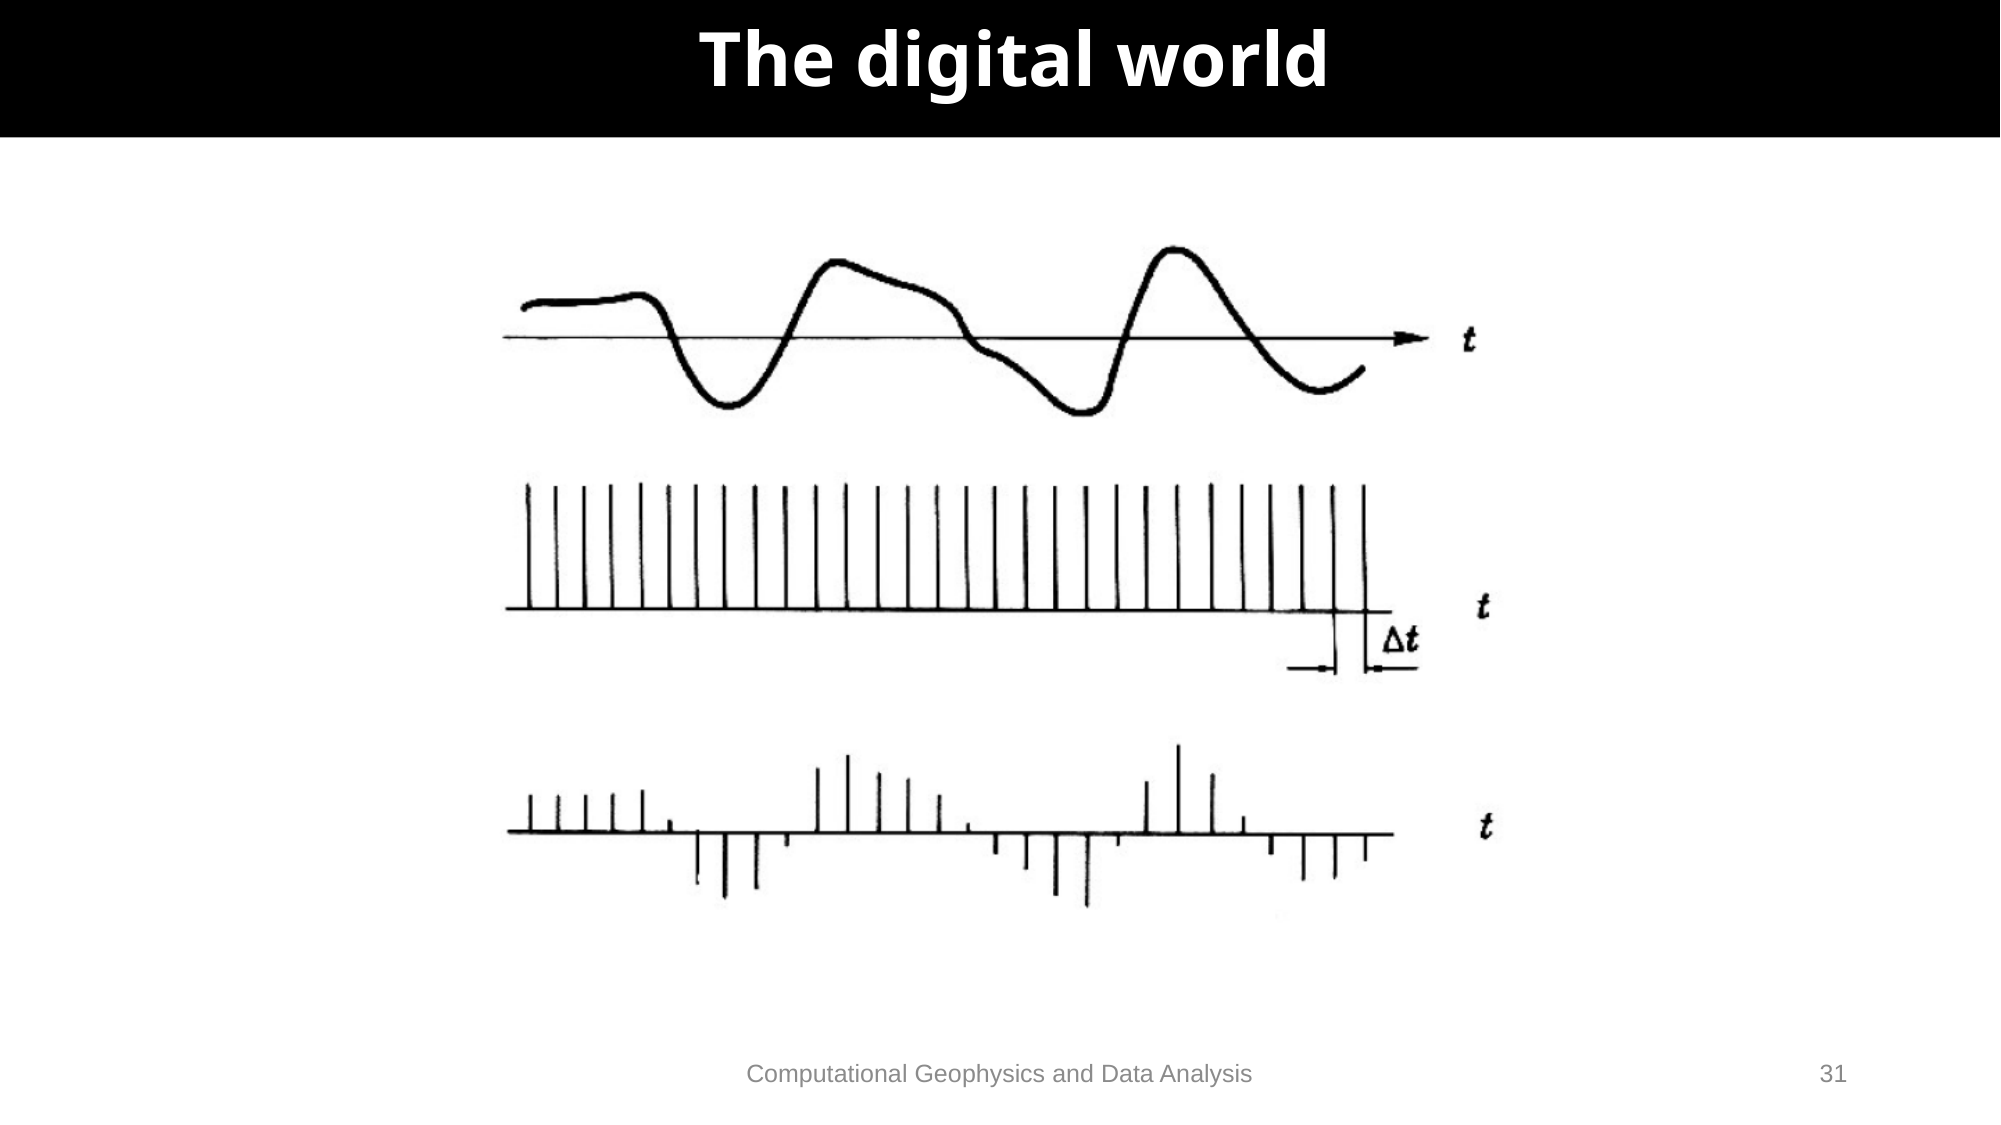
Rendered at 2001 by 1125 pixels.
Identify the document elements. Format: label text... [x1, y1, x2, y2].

slide_number 31 [1412, 1042, 1863, 1103]
footer Computational Geophysics and Data Analysis [662, 1042, 1338, 1103]
picture [487, 224, 1516, 923]
title The digital world [0, 0, 2000, 138]
